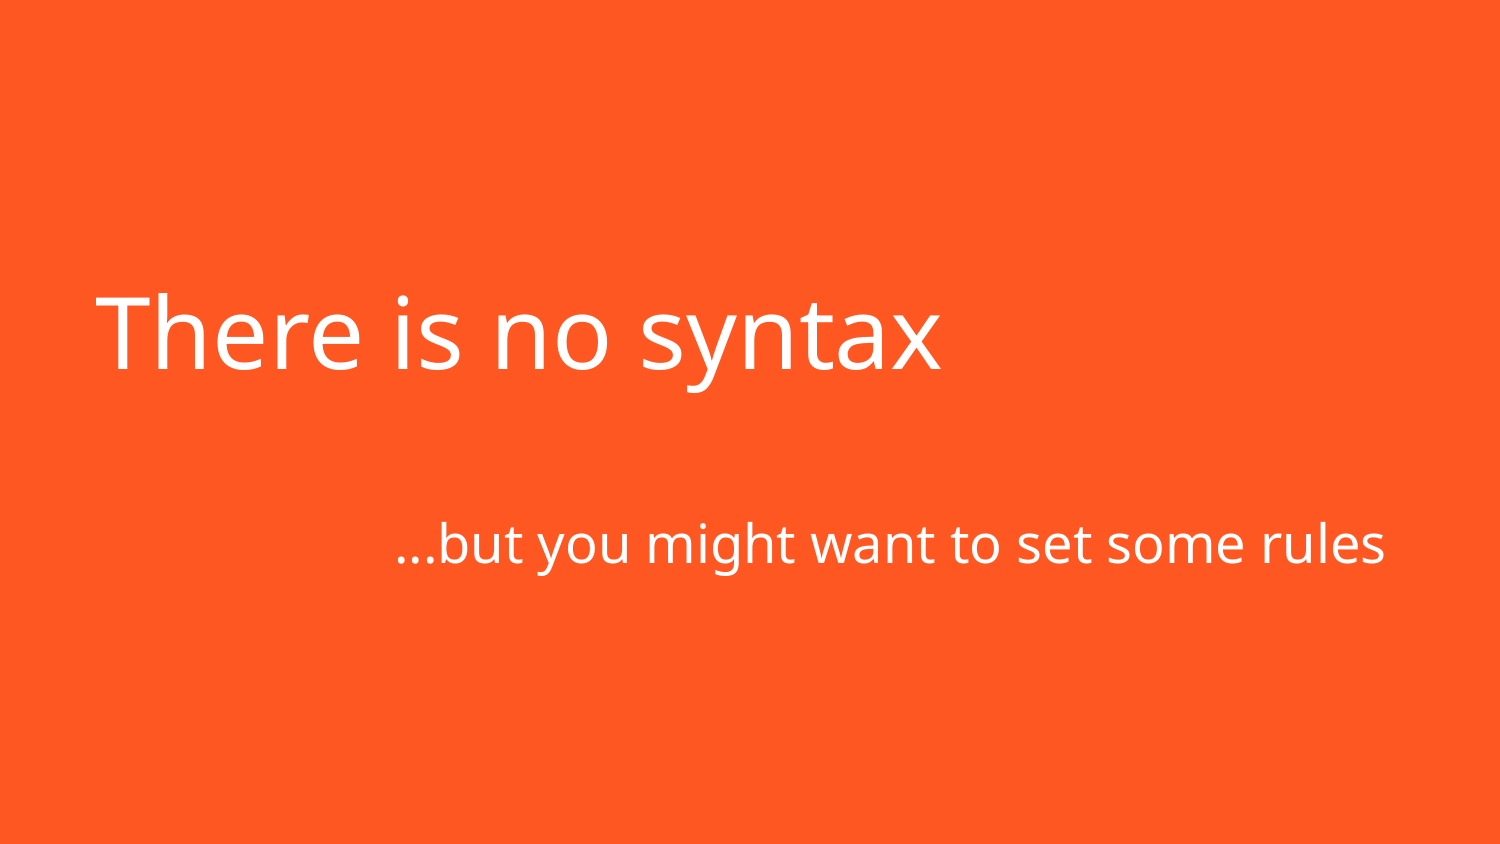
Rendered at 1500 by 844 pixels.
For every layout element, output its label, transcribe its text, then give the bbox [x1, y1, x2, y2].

title There is no syntax ...but you might want to set some rules [80, 86, 1403, 758]
